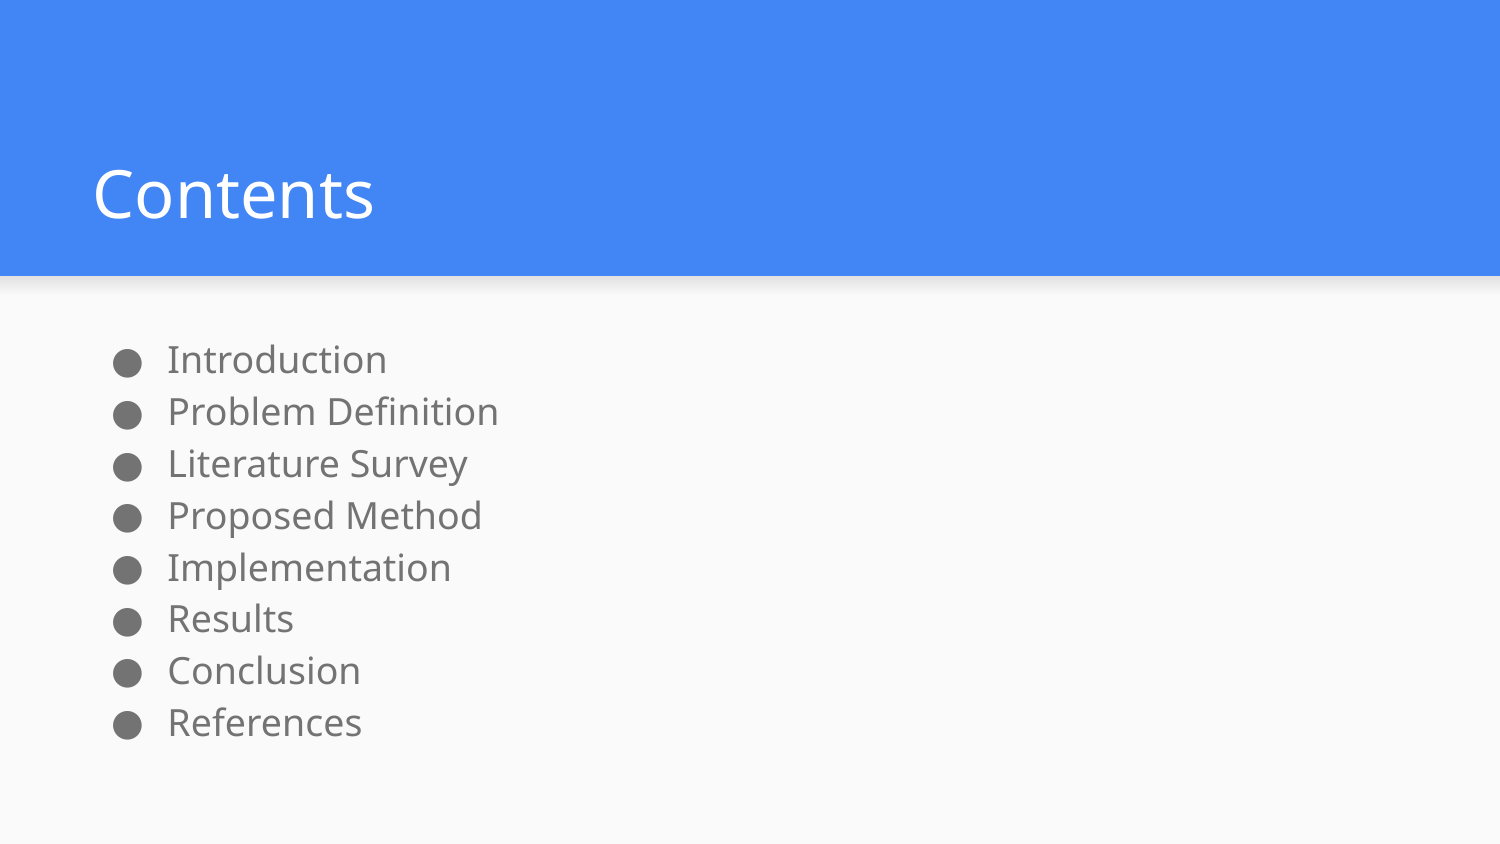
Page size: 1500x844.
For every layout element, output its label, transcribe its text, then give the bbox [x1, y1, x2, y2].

list Introduction Problem Definition Literature Survey Proposed Method Implementation Results Conclusion References [77, 314, 1427, 760]
title Contents [77, 121, 1427, 248]
